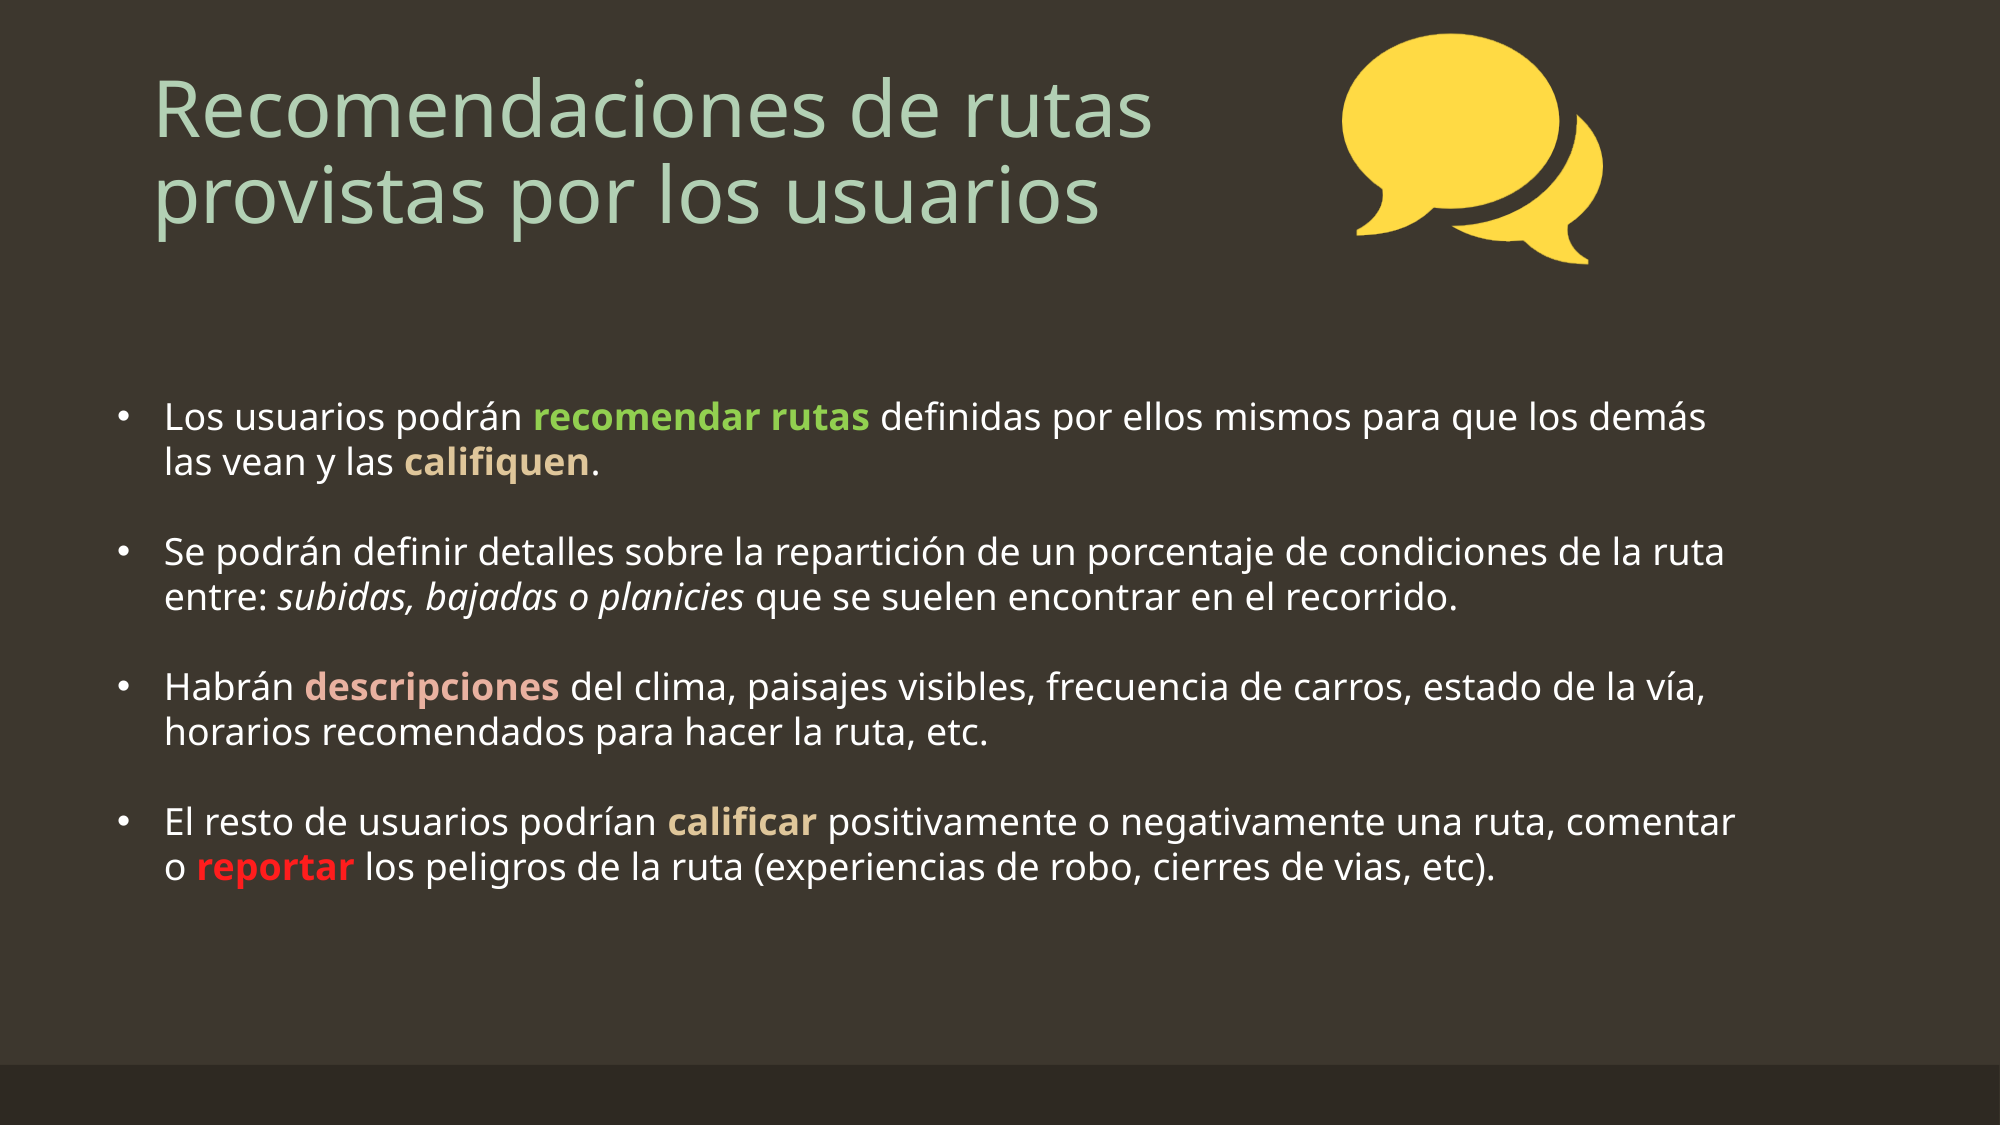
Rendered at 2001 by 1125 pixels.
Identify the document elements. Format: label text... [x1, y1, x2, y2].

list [1342, 19, 1603, 279]
text_box Los usuarios podrán recomendar rutas definidas por ellos mismos para que los demás las vean y las califiquen. Se podrán definir detalles sobre la repartición de un porcentaje de condiciones de la ruta entre: subidas, bajadas o planicies que se suelen encontrar en el recorrido. Habrán descripciones del clima, paisajes visibles, frecuencia de carros, estado de la vía, horarios recomendados para hacer la ruta, etc. El resto de usuarios podrían calificar positivamente o negativamente una ruta, comentar o reportar los peligros de la ruta (experiencias de robo, cierres de vias, etc). [102, 385, 1780, 985]
title Recomendaciones de rutas provistas por los usuarios [137, 59, 1296, 248]
